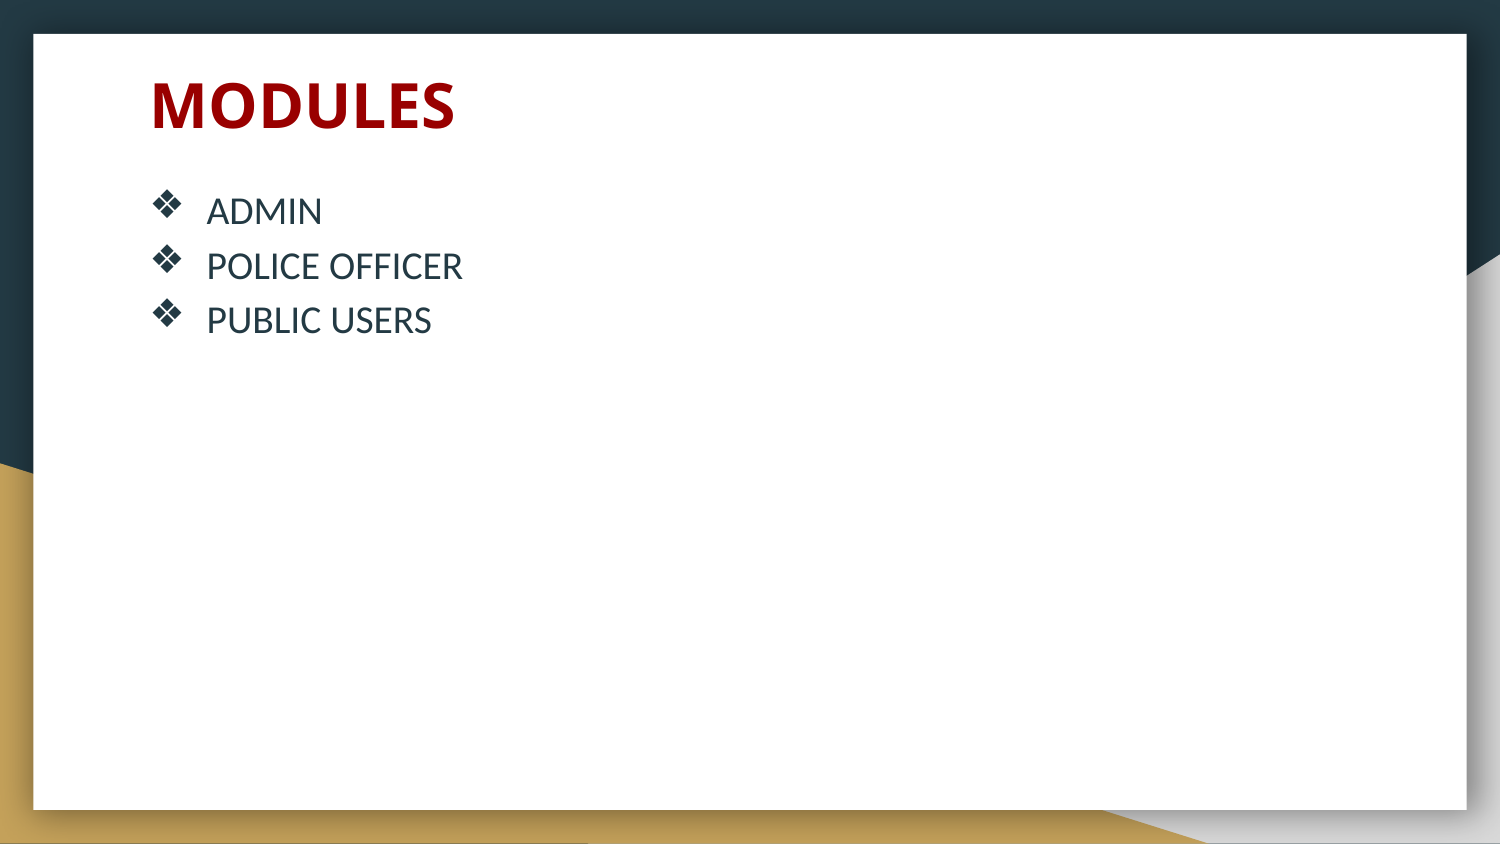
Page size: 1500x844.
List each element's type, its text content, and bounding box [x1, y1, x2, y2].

title MODULES [134, 50, 1366, 177]
list ADMIN POLICE OFFICER PUBLIC USERS [116, 163, 1348, 656]
